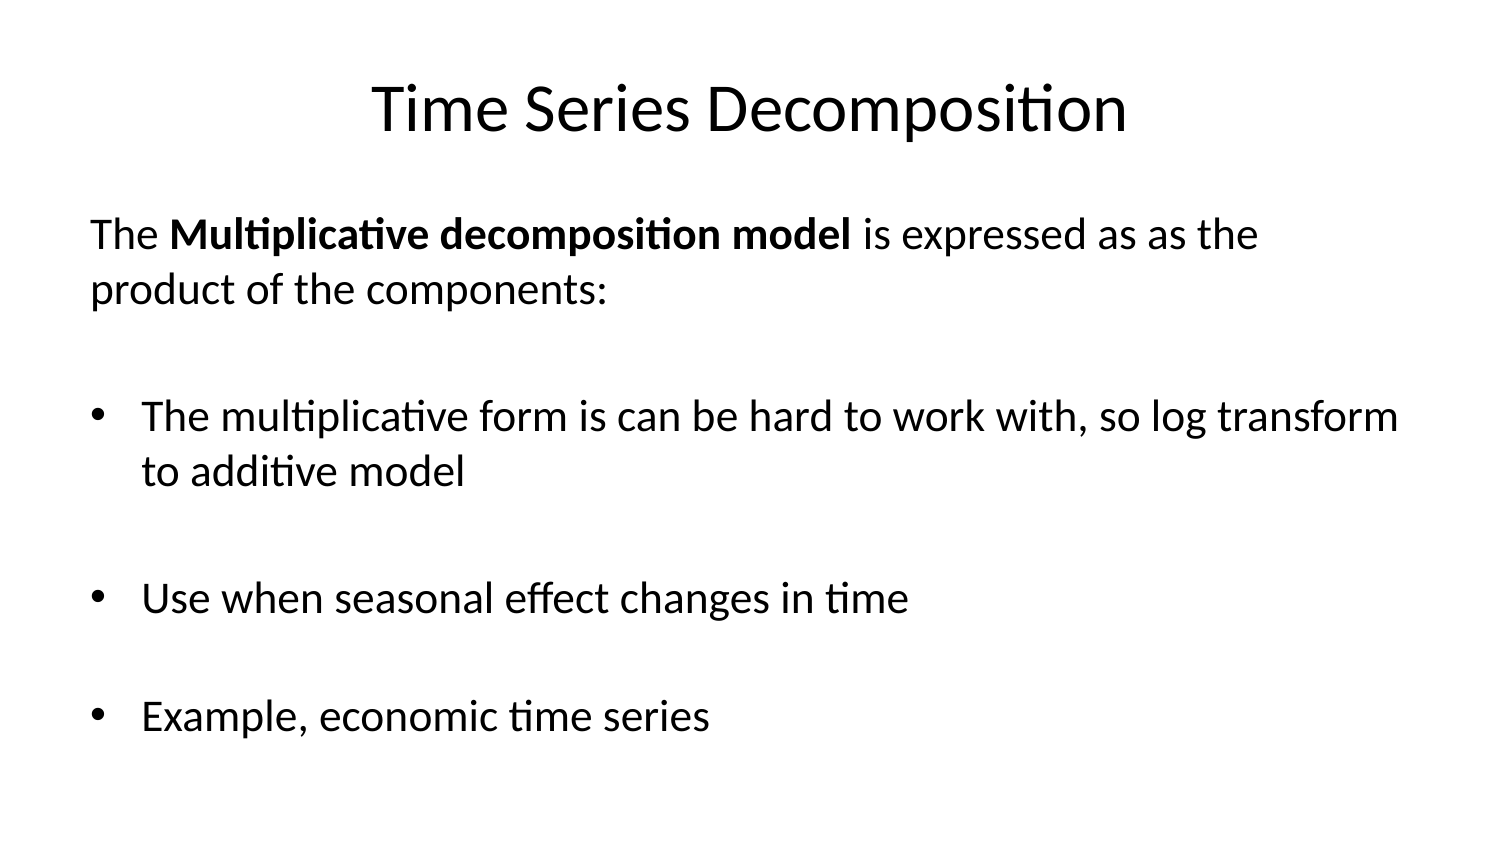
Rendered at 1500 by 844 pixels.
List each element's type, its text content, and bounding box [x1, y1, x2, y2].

title Time Series Decomposition [75, 33, 1425, 175]
